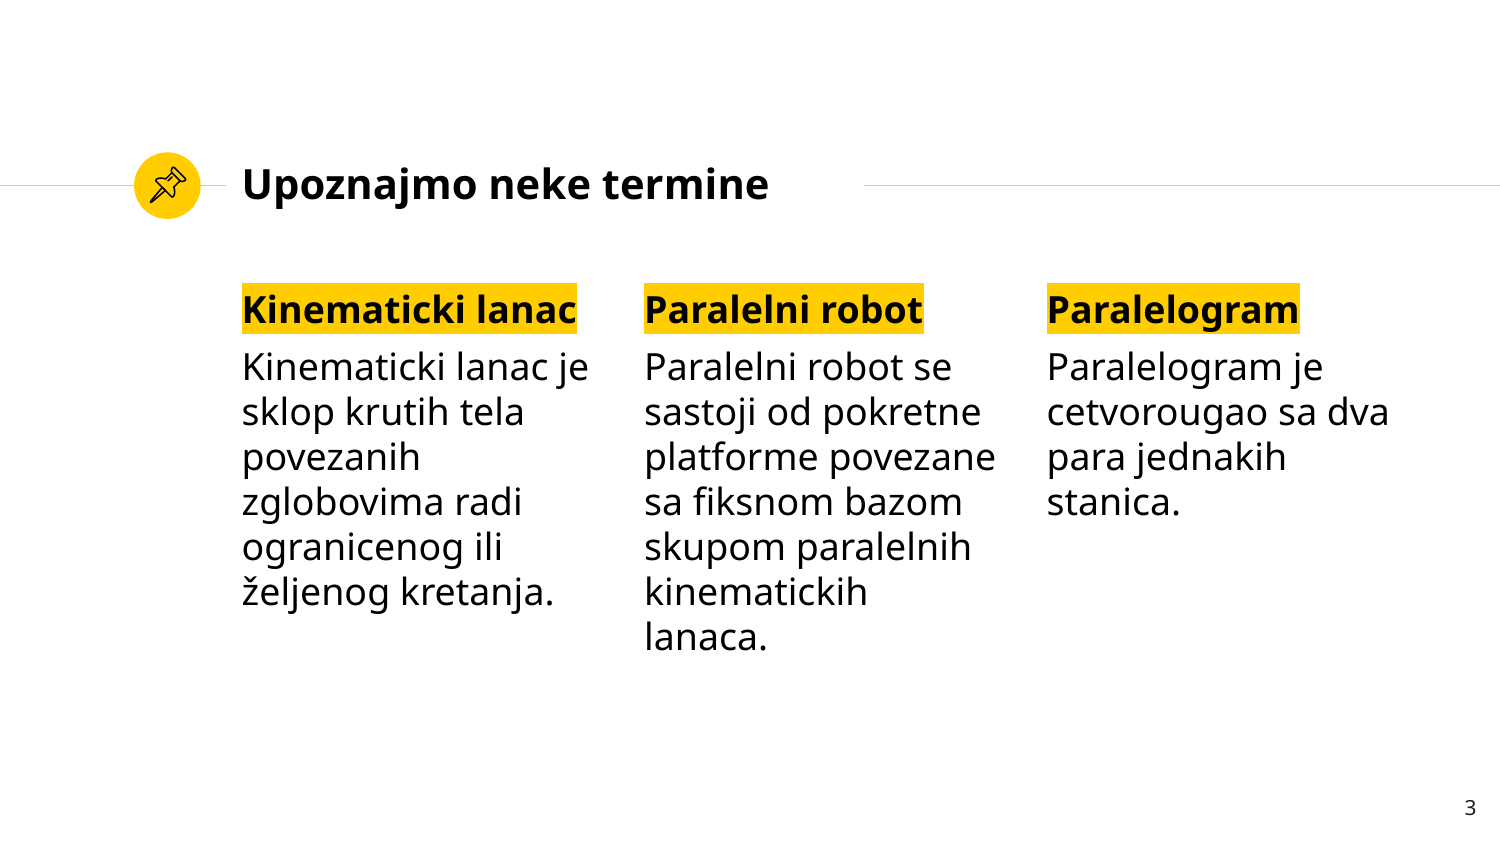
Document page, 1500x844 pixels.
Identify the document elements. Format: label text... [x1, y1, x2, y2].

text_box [150, 166, 186, 203]
slide_number 3 [1401, 779, 1492, 844]
list Paralelogram Paralelogram je cetvorougao sa dva para jednakih stanica. [1031, 270, 1415, 783]
list Paralelni robot Paralelni robot se sastoji od pokretne platforme povezane sa fiksnom bazom skupom paralelnih kinematickih lanaca. [629, 270, 1012, 783]
list Kinematicki lanac Kinematicki lanac je sklop krutih tela povezanih zglobovima radi ogranicenog ili željenog kretanja. [226, 270, 610, 783]
title Upoznajmo neke termine [226, 146, 863, 219]
